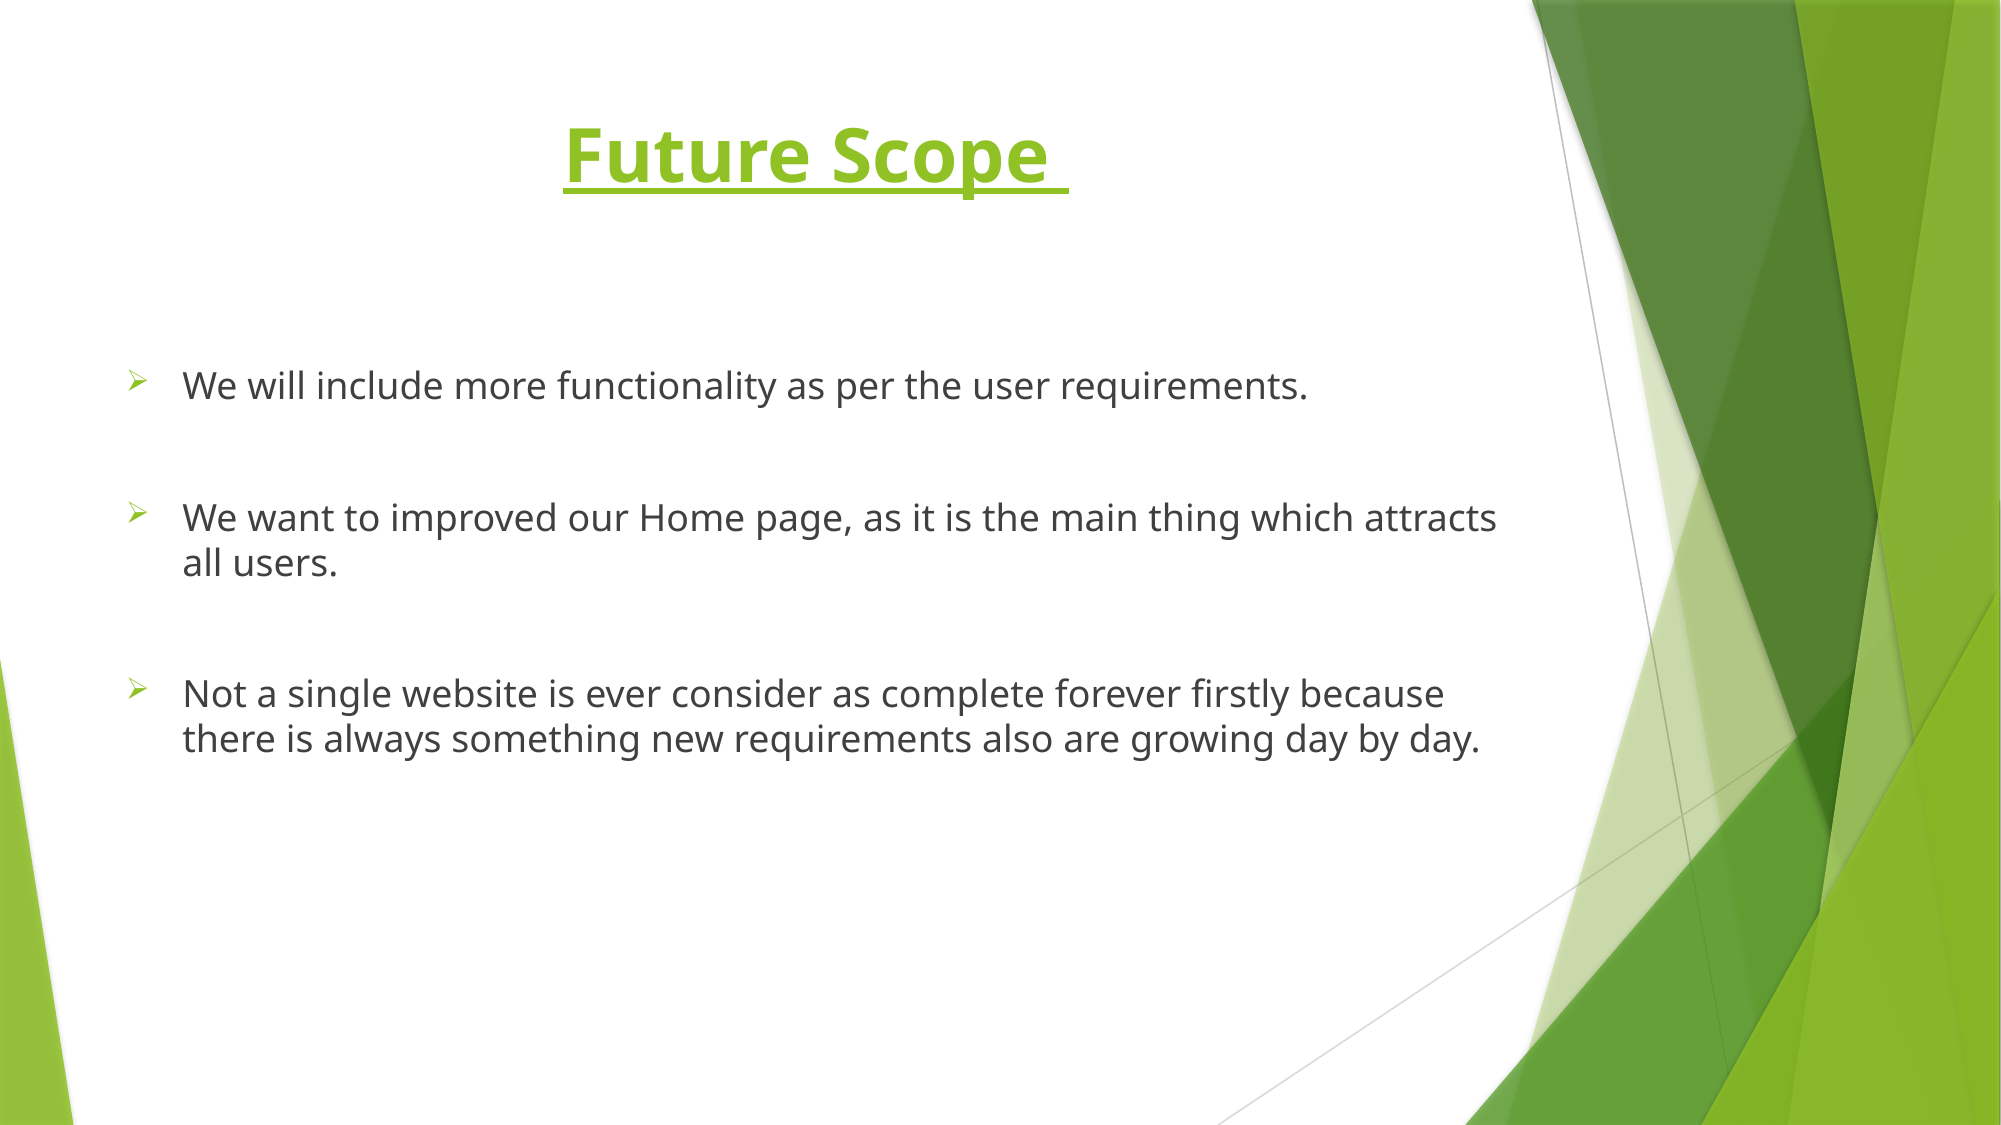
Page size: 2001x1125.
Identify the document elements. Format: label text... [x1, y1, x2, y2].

list We will include more functionality as per the user requirements. We want to improved our Home page, as it is the main thing which attracts all users. Not a single website is ever consider as complete forever firstly because there is always something new requirements also are growing day by day. [111, 354, 1522, 992]
title Future Scope [111, 99, 1522, 317]
